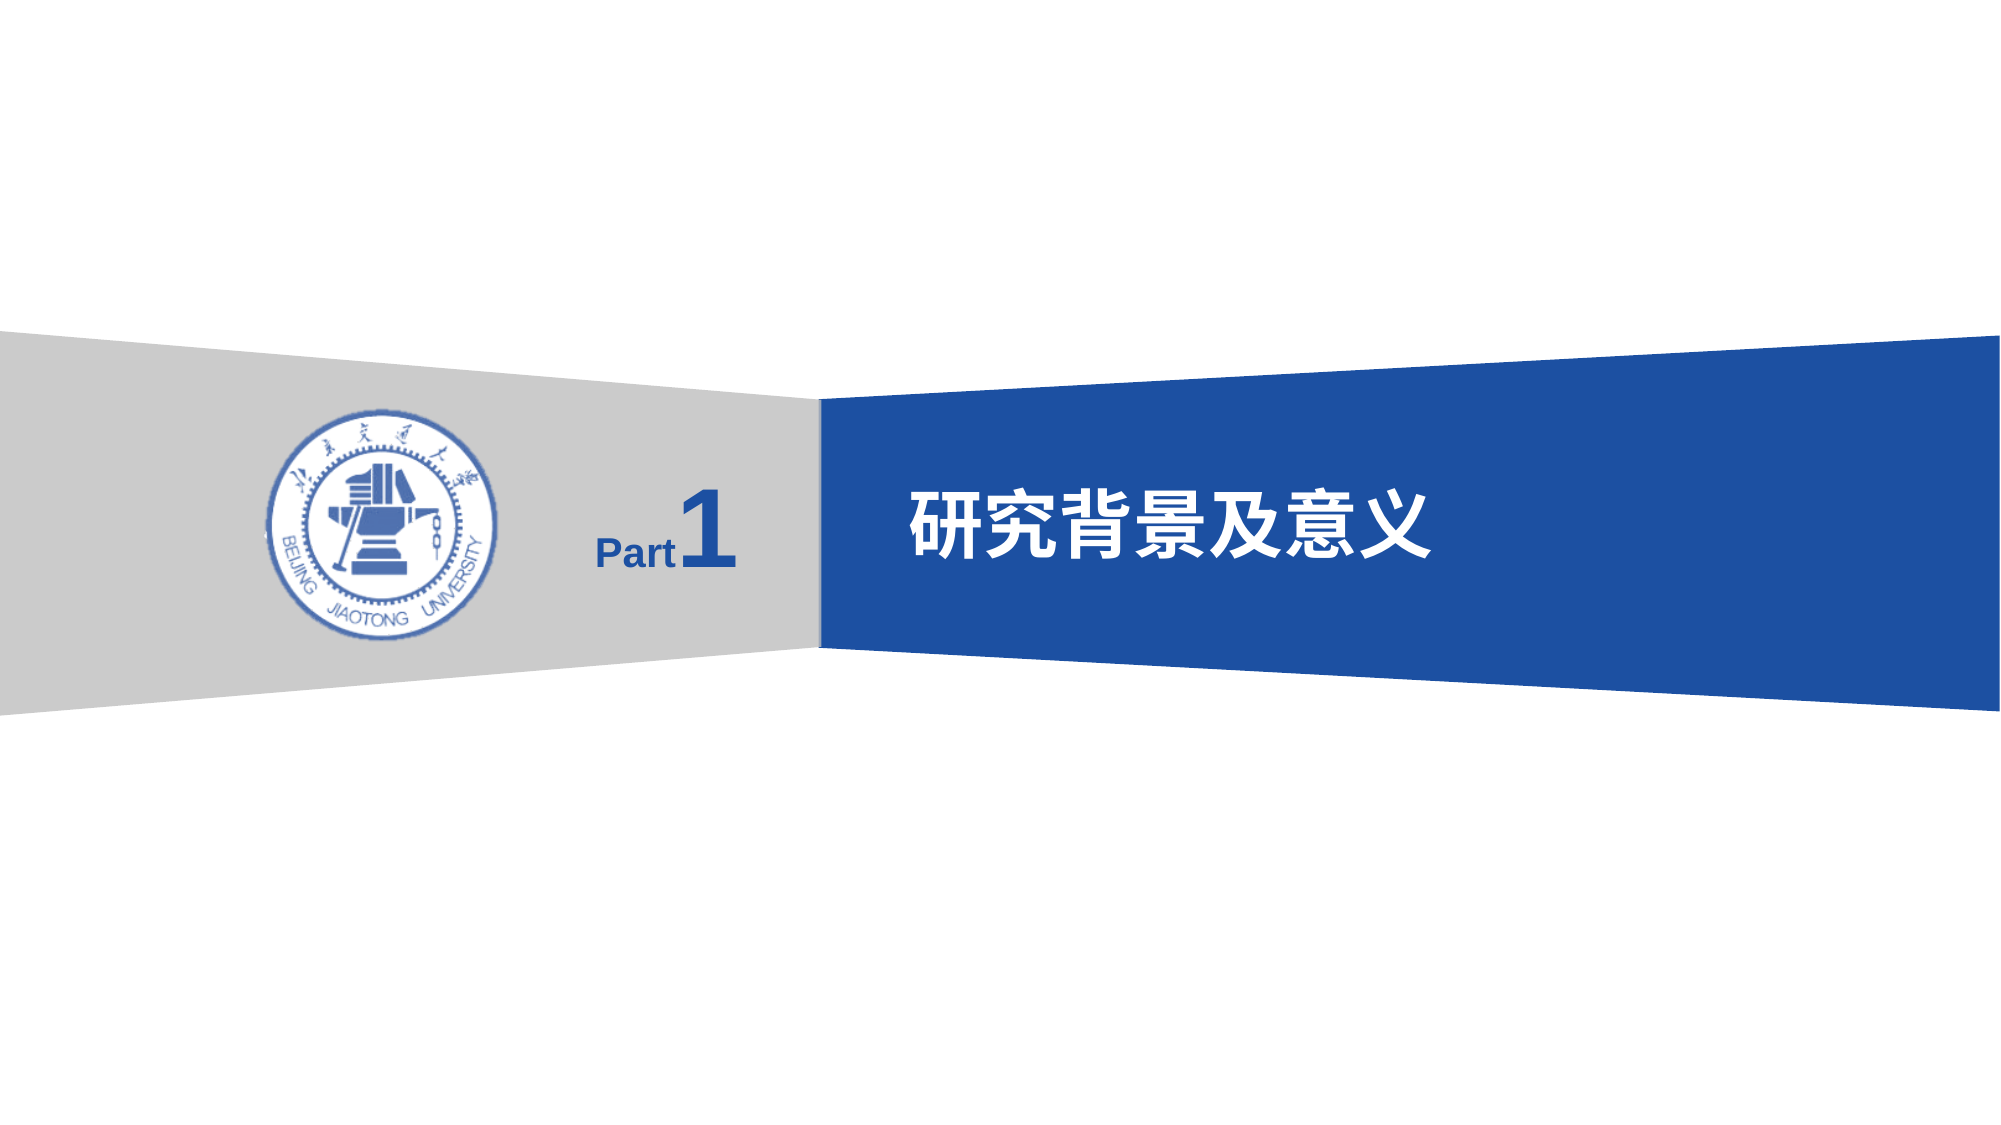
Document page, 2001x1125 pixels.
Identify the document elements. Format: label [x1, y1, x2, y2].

text_box [0, 330, 2000, 716]
picture [251, 402, 511, 649]
